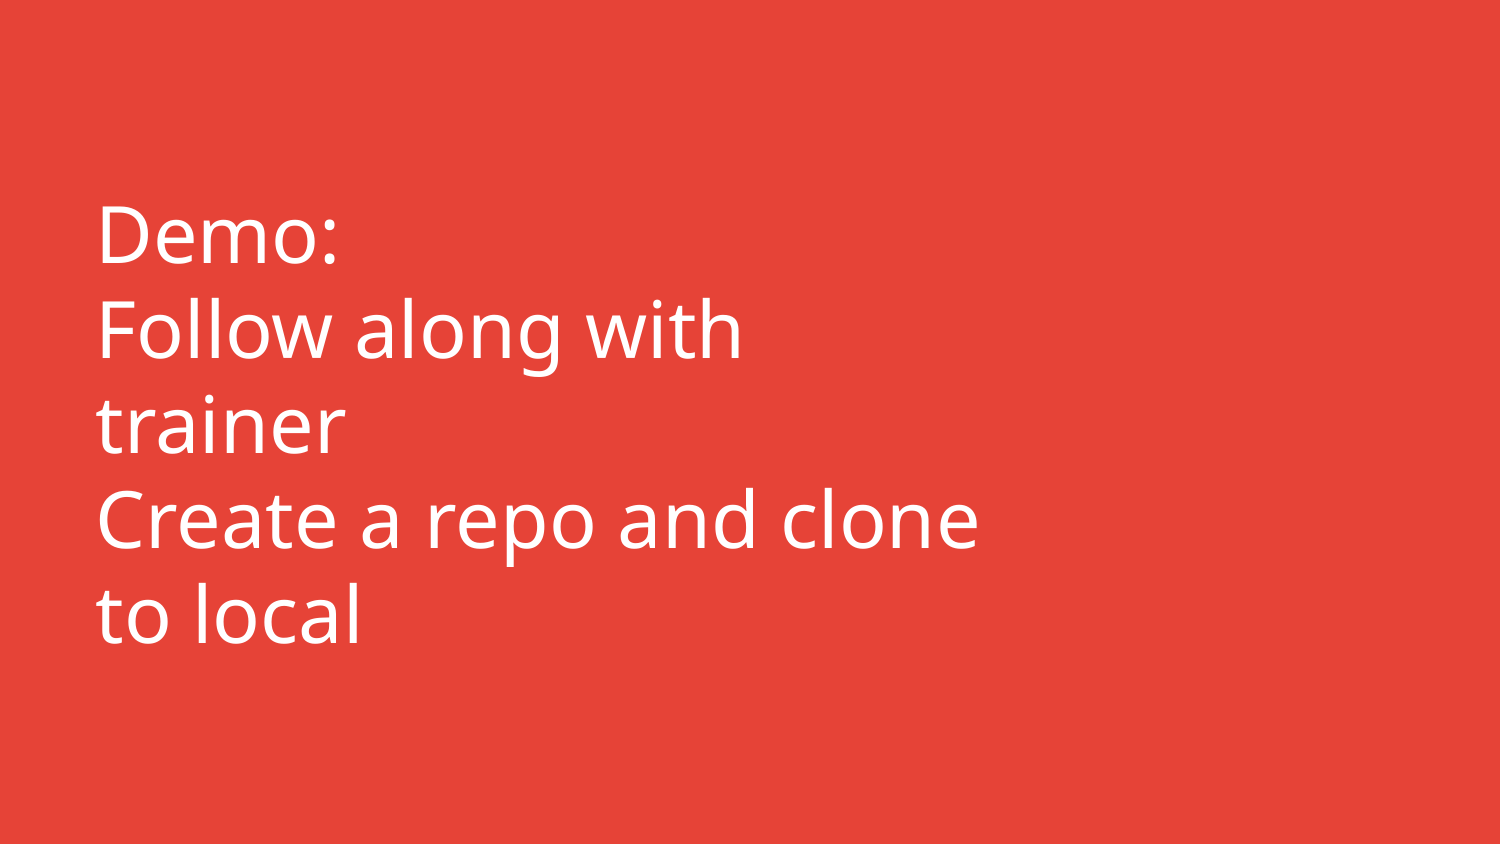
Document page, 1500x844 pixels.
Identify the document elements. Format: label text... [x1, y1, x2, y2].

title Demo: Follow along with trainer Create a repo and clone to local [80, 86, 1013, 758]
